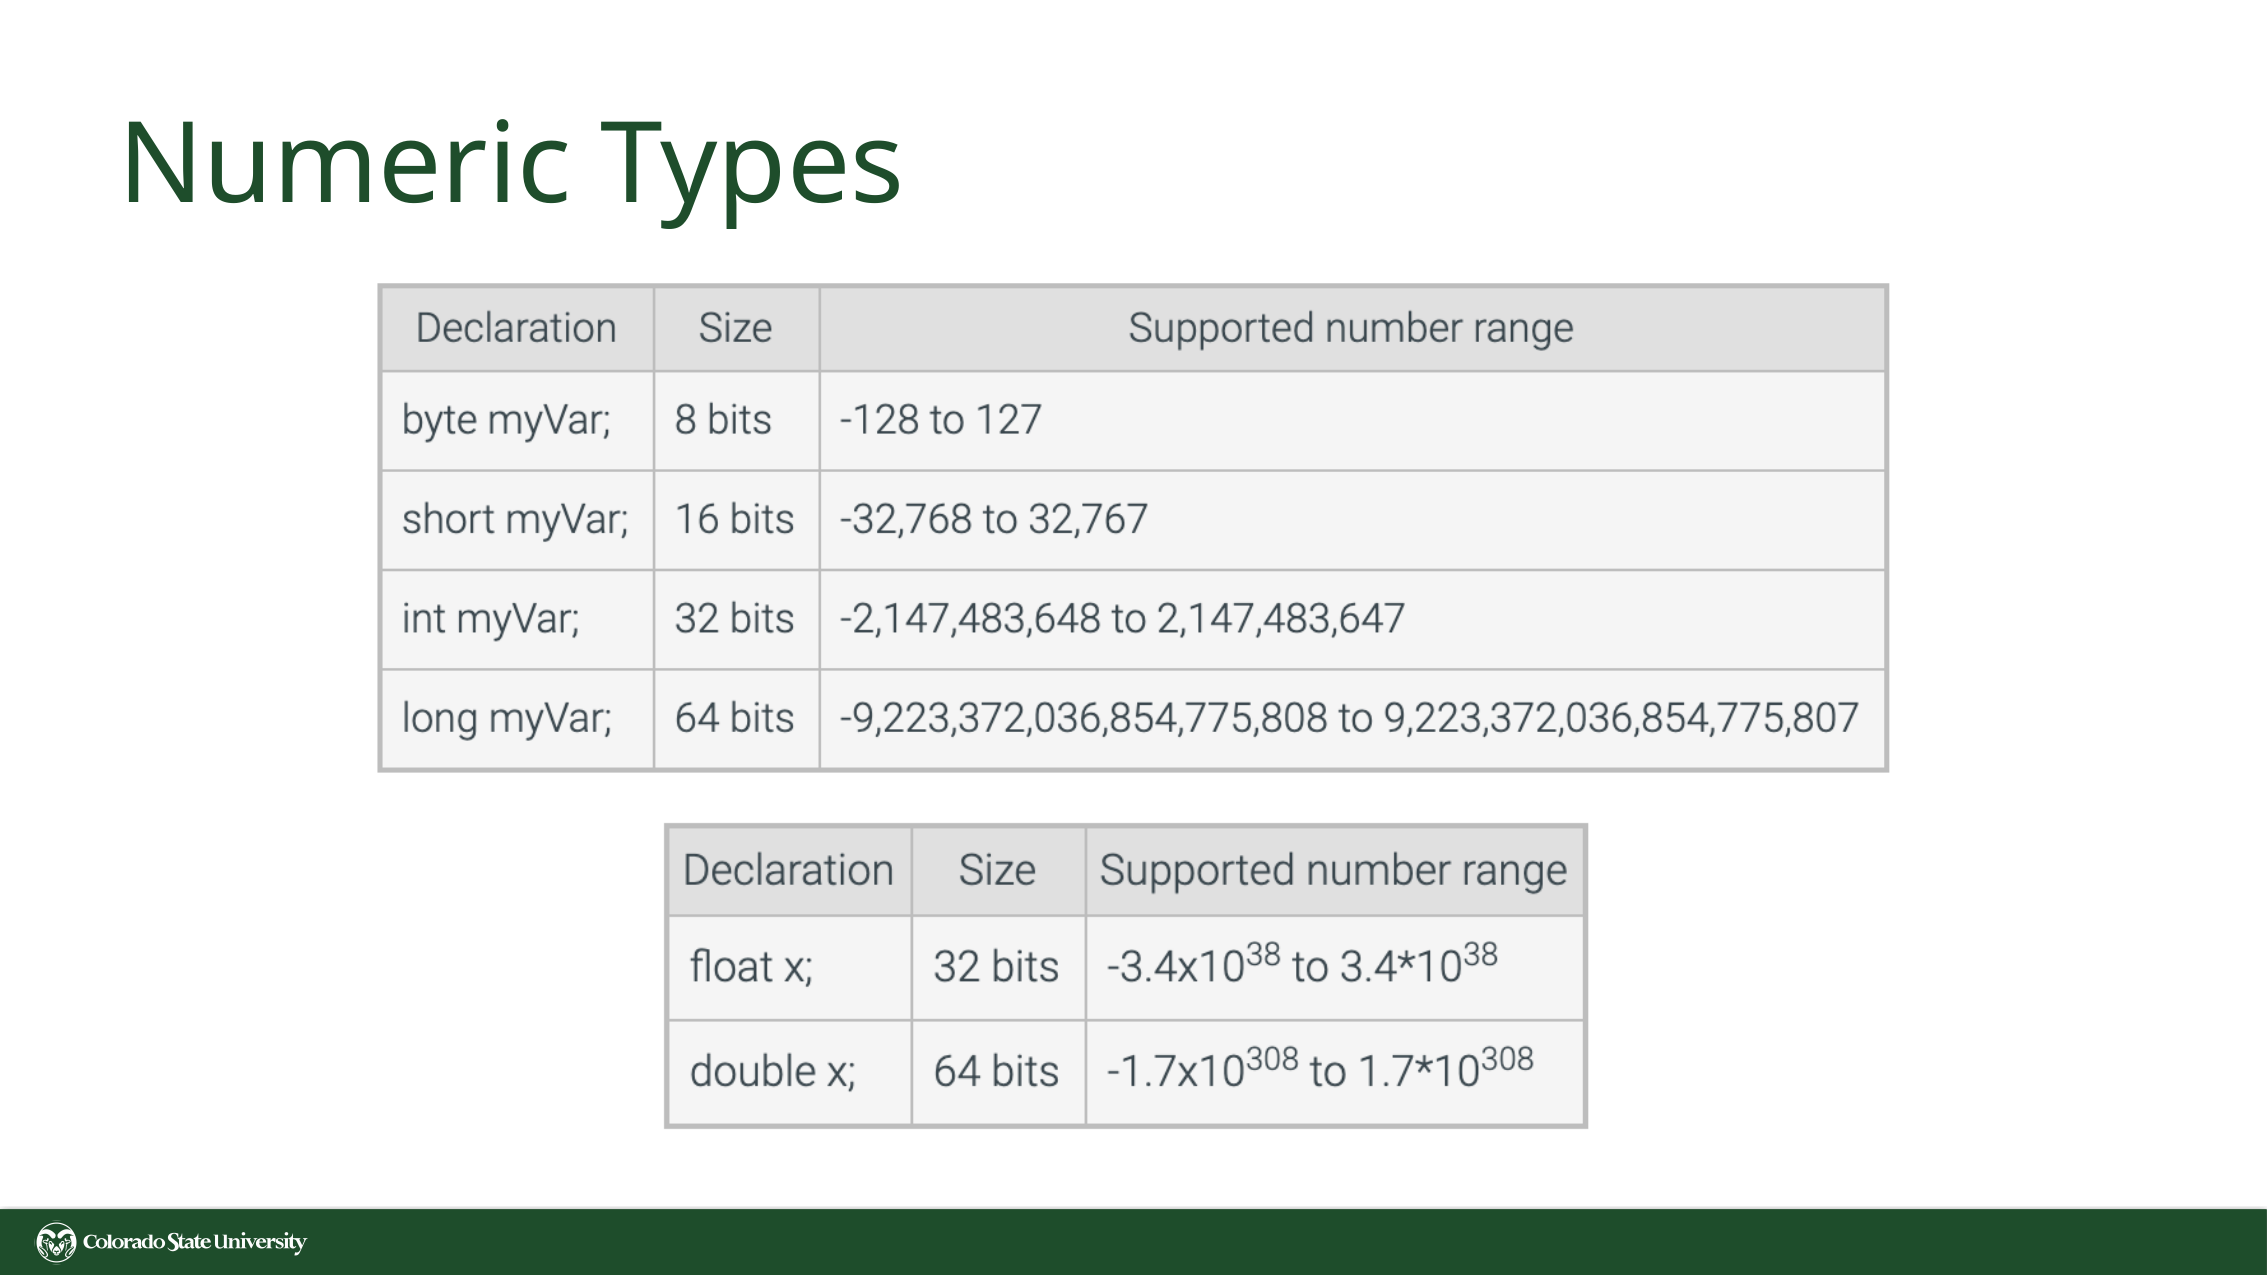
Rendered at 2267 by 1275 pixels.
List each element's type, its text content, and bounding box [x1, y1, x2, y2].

title Numeric Types [103, 73, 2164, 241]
picture [24, 1209, 319, 1275]
picture [346, 239, 1920, 1164]
